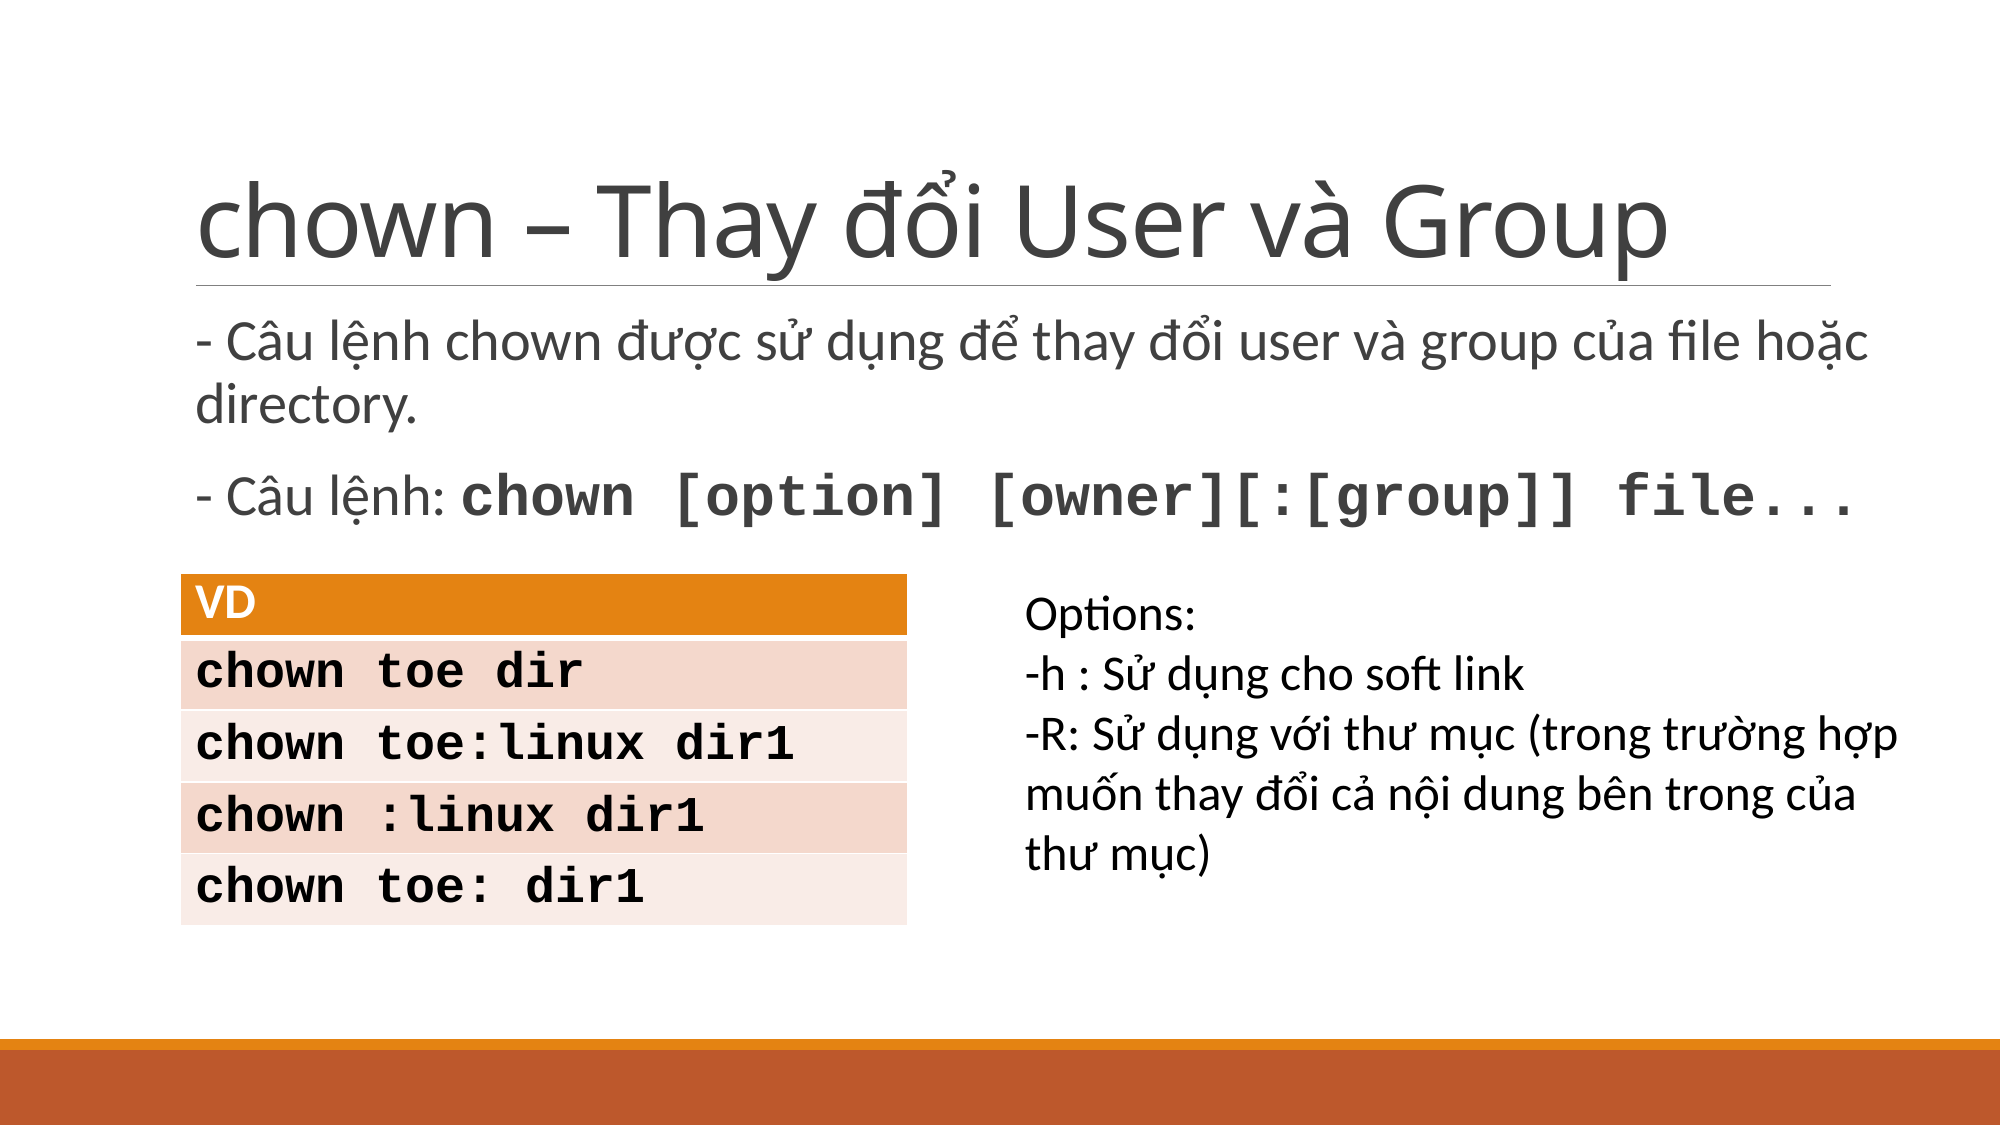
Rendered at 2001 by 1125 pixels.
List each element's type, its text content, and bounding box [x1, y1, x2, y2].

table_cell chown toe dir [181, 641, 907, 709]
table_cell chown toe:linux dir1 [181, 711, 907, 781]
table_header VD [181, 574, 907, 635]
text_box Options: -h : Sử dụng cho soft link -R: Sử dụng với thư mục (trong trường hợp muốn thay đổi cả nội dung bên trong của thư mục) [1009, 573, 1940, 888]
table_cell chown toe: dir1 [181, 854, 907, 925]
title chown – Thay đổi User và Group [180, 47, 1830, 285]
list - Câu lệnh chown được sử dụng để thay đổi user và group của file hoặc directory. - Câu lệnh: chown [option] [owner][:[group]] file... [180, 302, 1940, 963]
table_cell chown :linux dir1 [181, 783, 907, 853]
